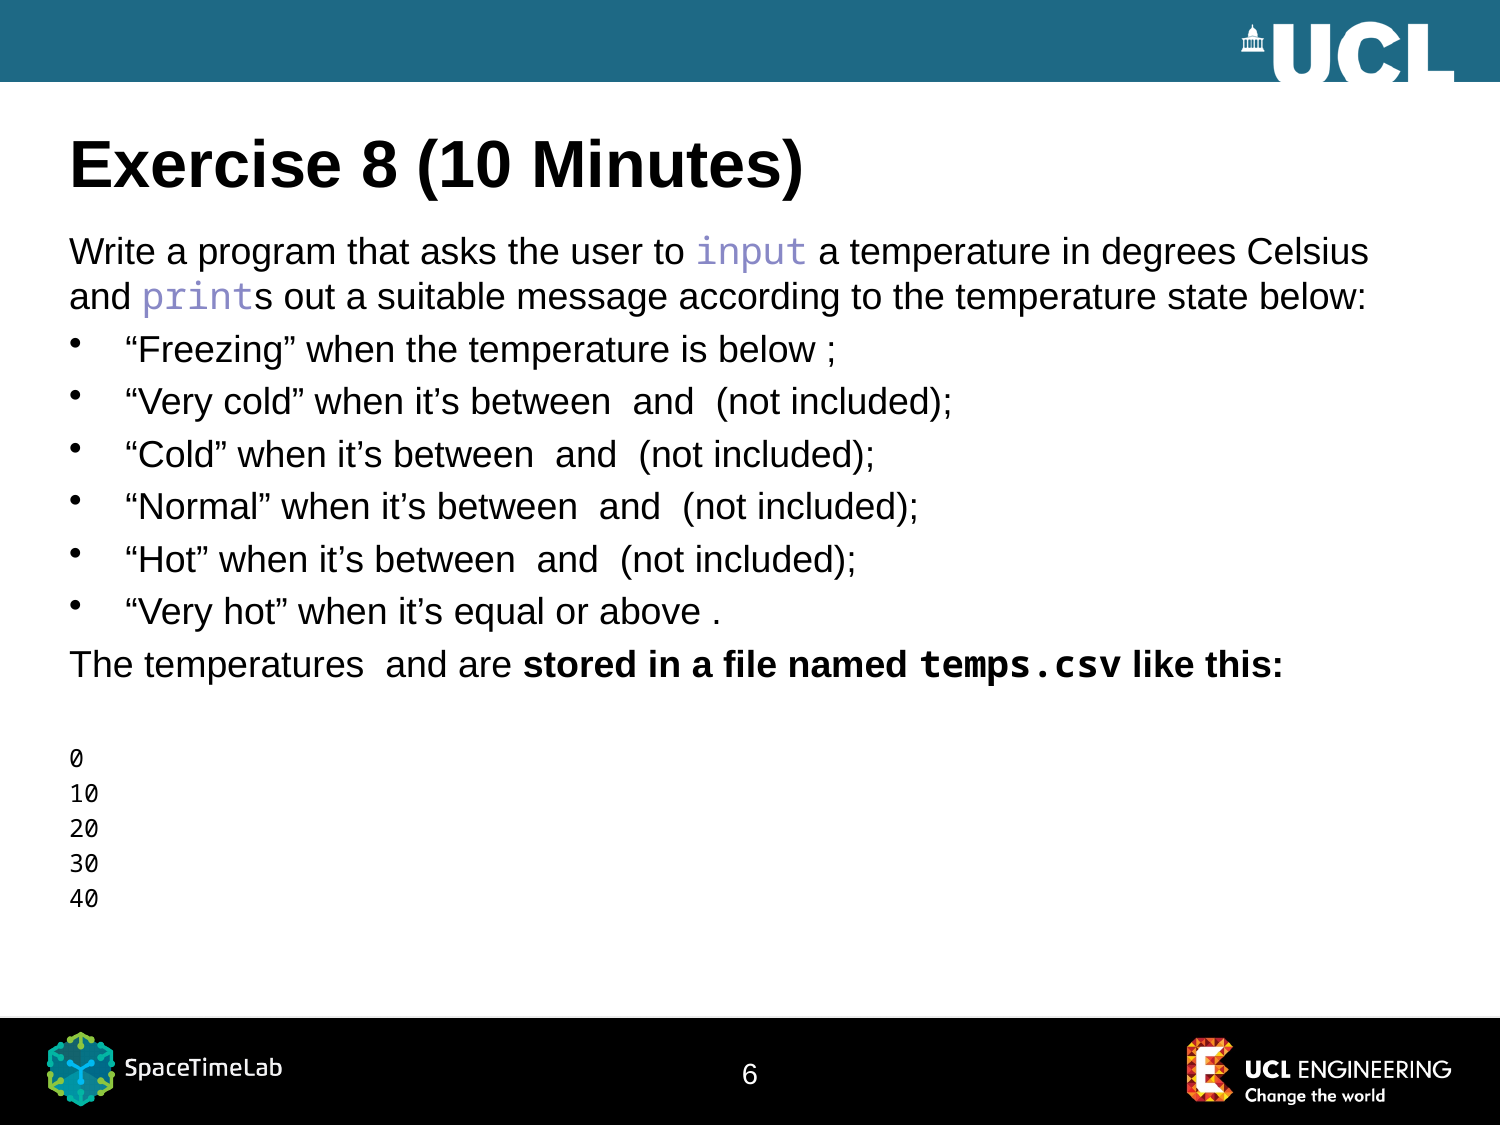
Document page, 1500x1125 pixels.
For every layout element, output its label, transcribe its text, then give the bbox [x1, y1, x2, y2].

picture [0, 990, 1500, 1125]
footer 6 [496, 1042, 1004, 1103]
title Exercise 8 (10 Minutes) [54, 113, 1447, 197]
